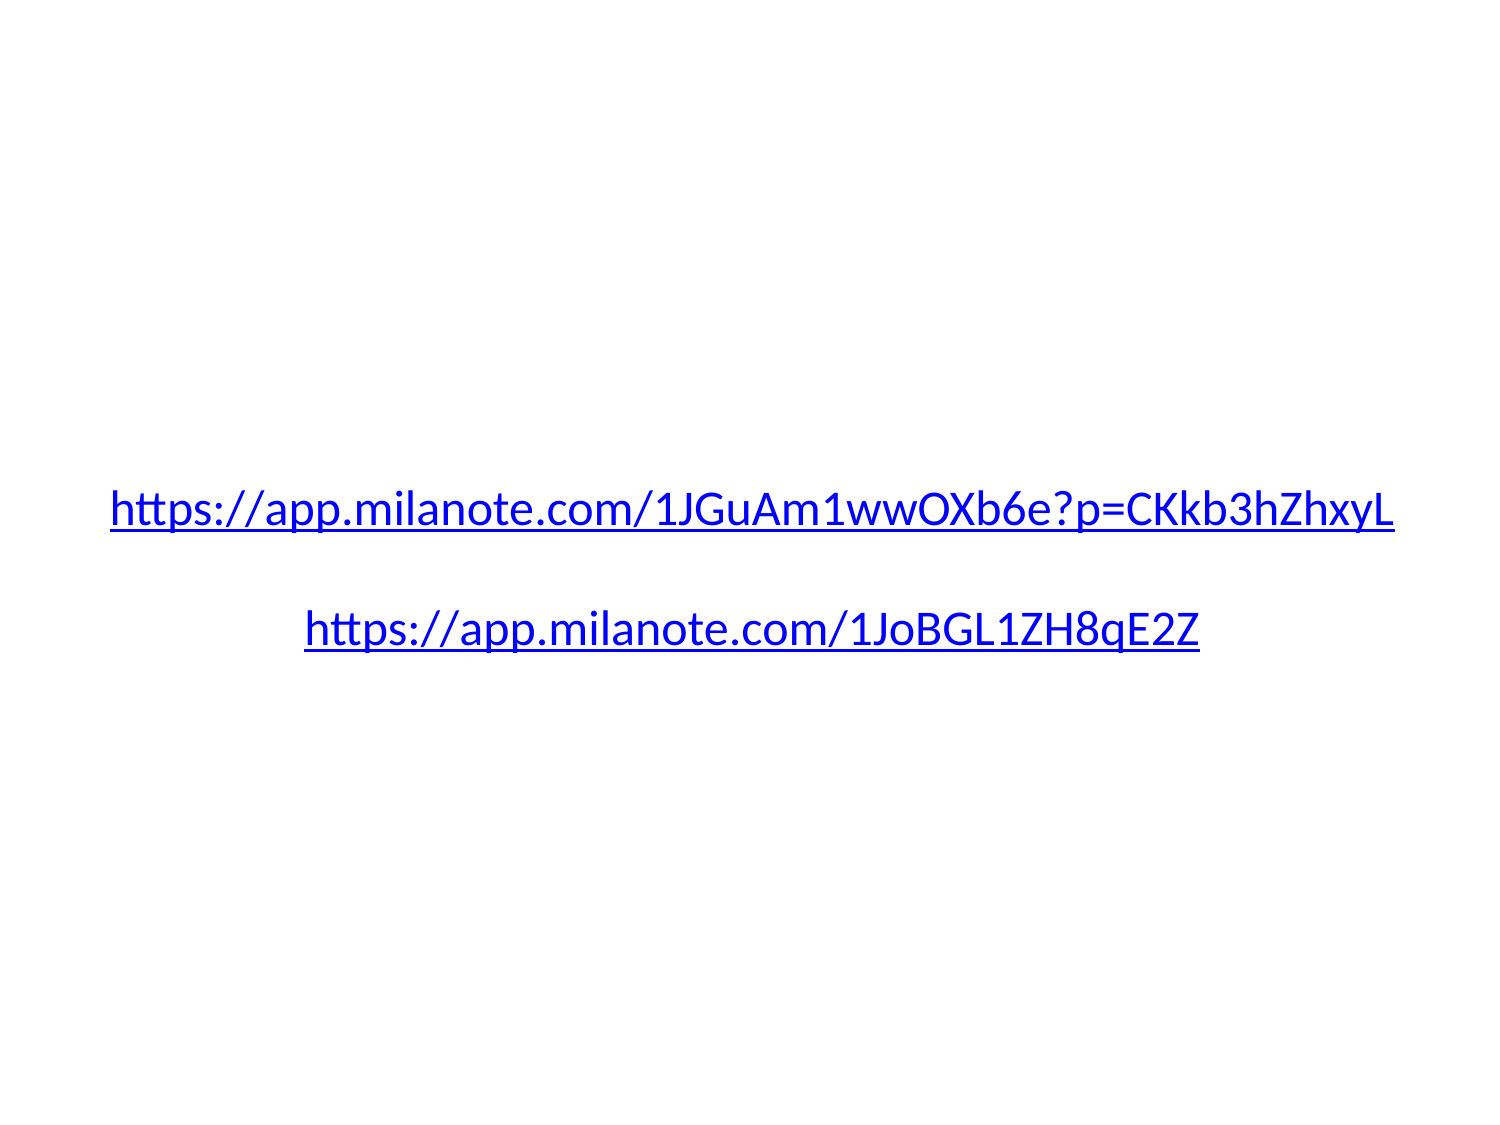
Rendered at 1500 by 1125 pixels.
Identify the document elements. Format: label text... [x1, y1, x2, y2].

text_box https://app.milanote.com/1JGuAm1wwOXb6e?p=CKkb3hZhxyL https://app.milanote.com/1JoBGL1ZH8qE2Z [2, 467, 1500, 663]
